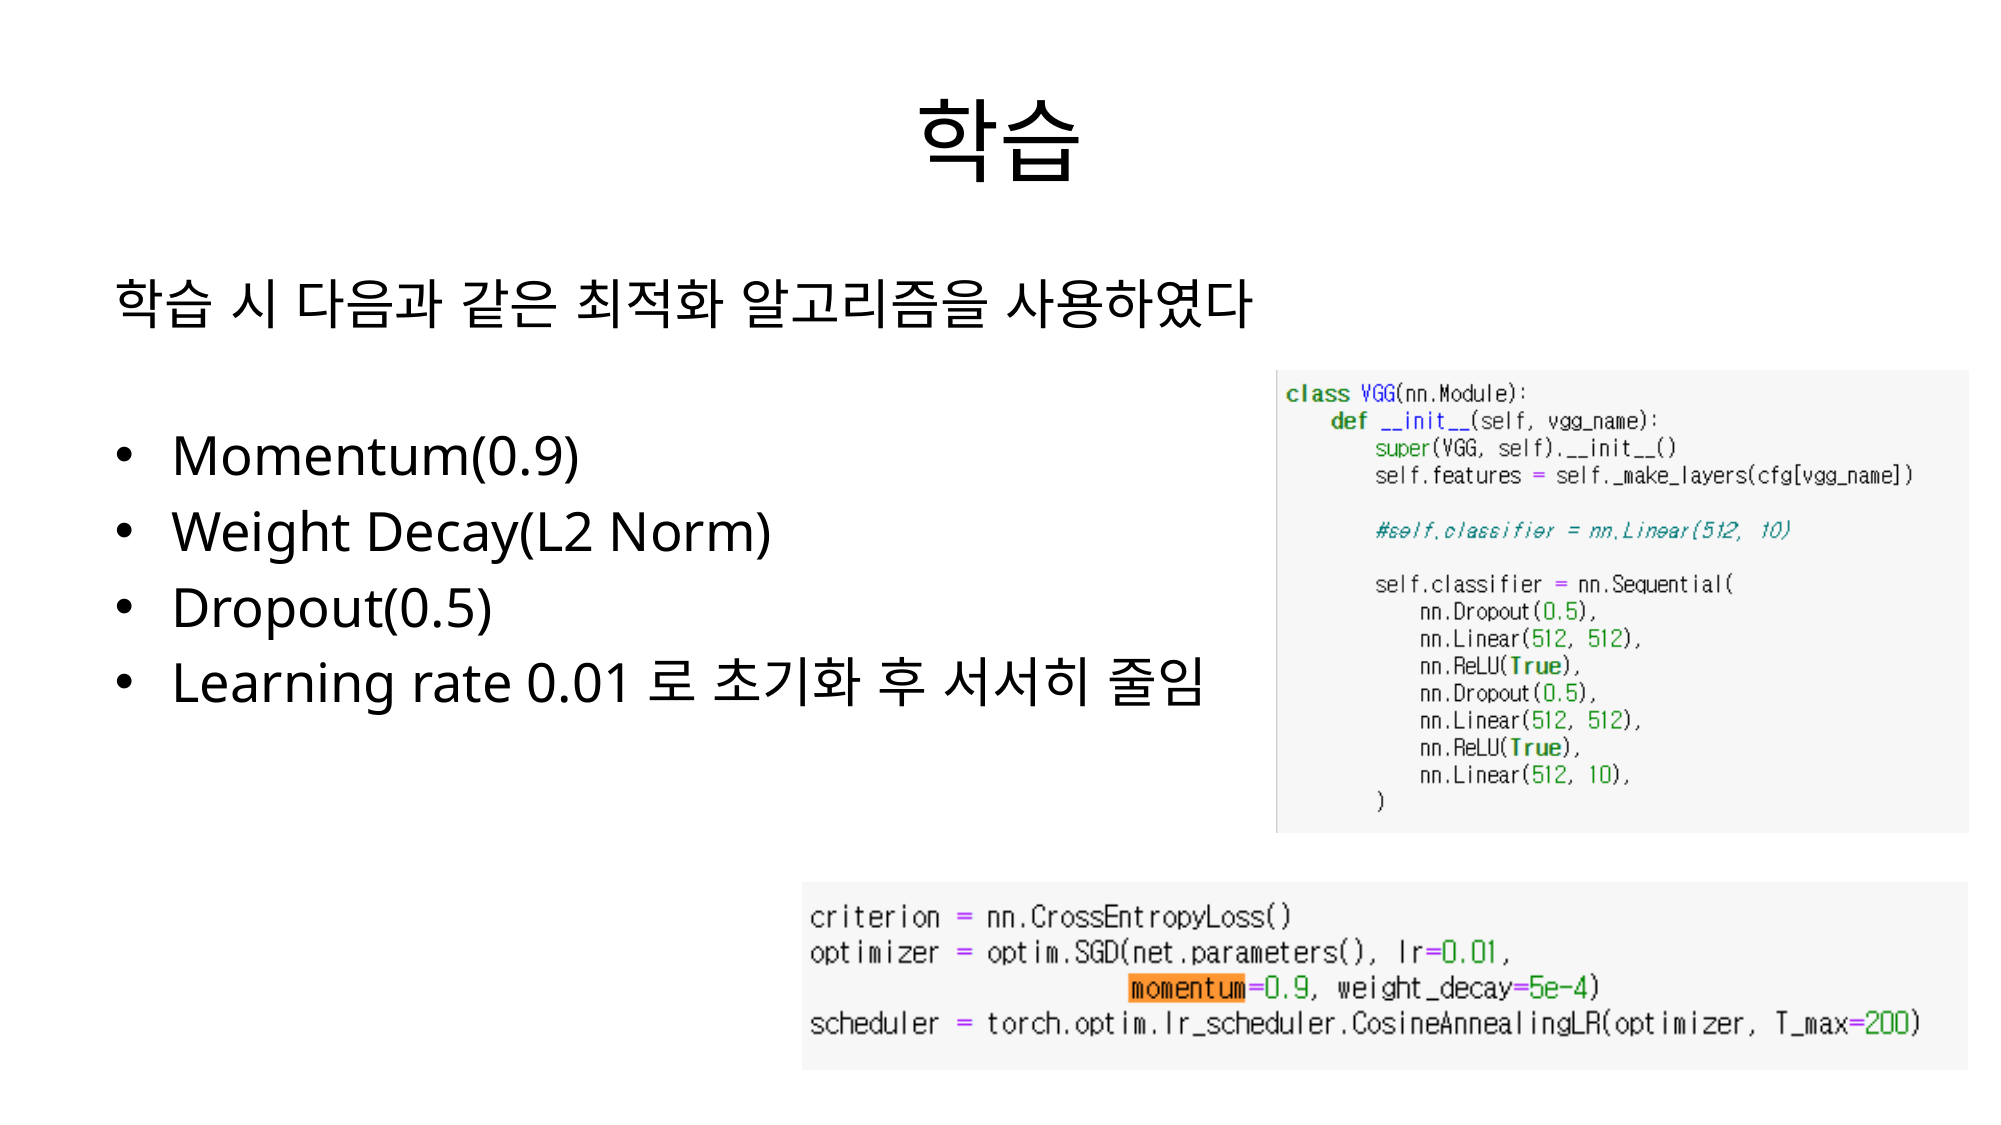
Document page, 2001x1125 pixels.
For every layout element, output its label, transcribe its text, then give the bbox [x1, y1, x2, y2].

picture [801, 881, 1969, 1071]
title 학습 [99, 45, 1900, 233]
list 학습 시 다음과 같은 최적화 알고리즘을 사용하였다 Momentum(0.9) Weight Decay(L2 Norm) Dropout(0.5) Learning rate 0.01로 초기화 후 서서히 줄임 [99, 262, 1900, 1005]
picture [1276, 370, 1969, 834]
